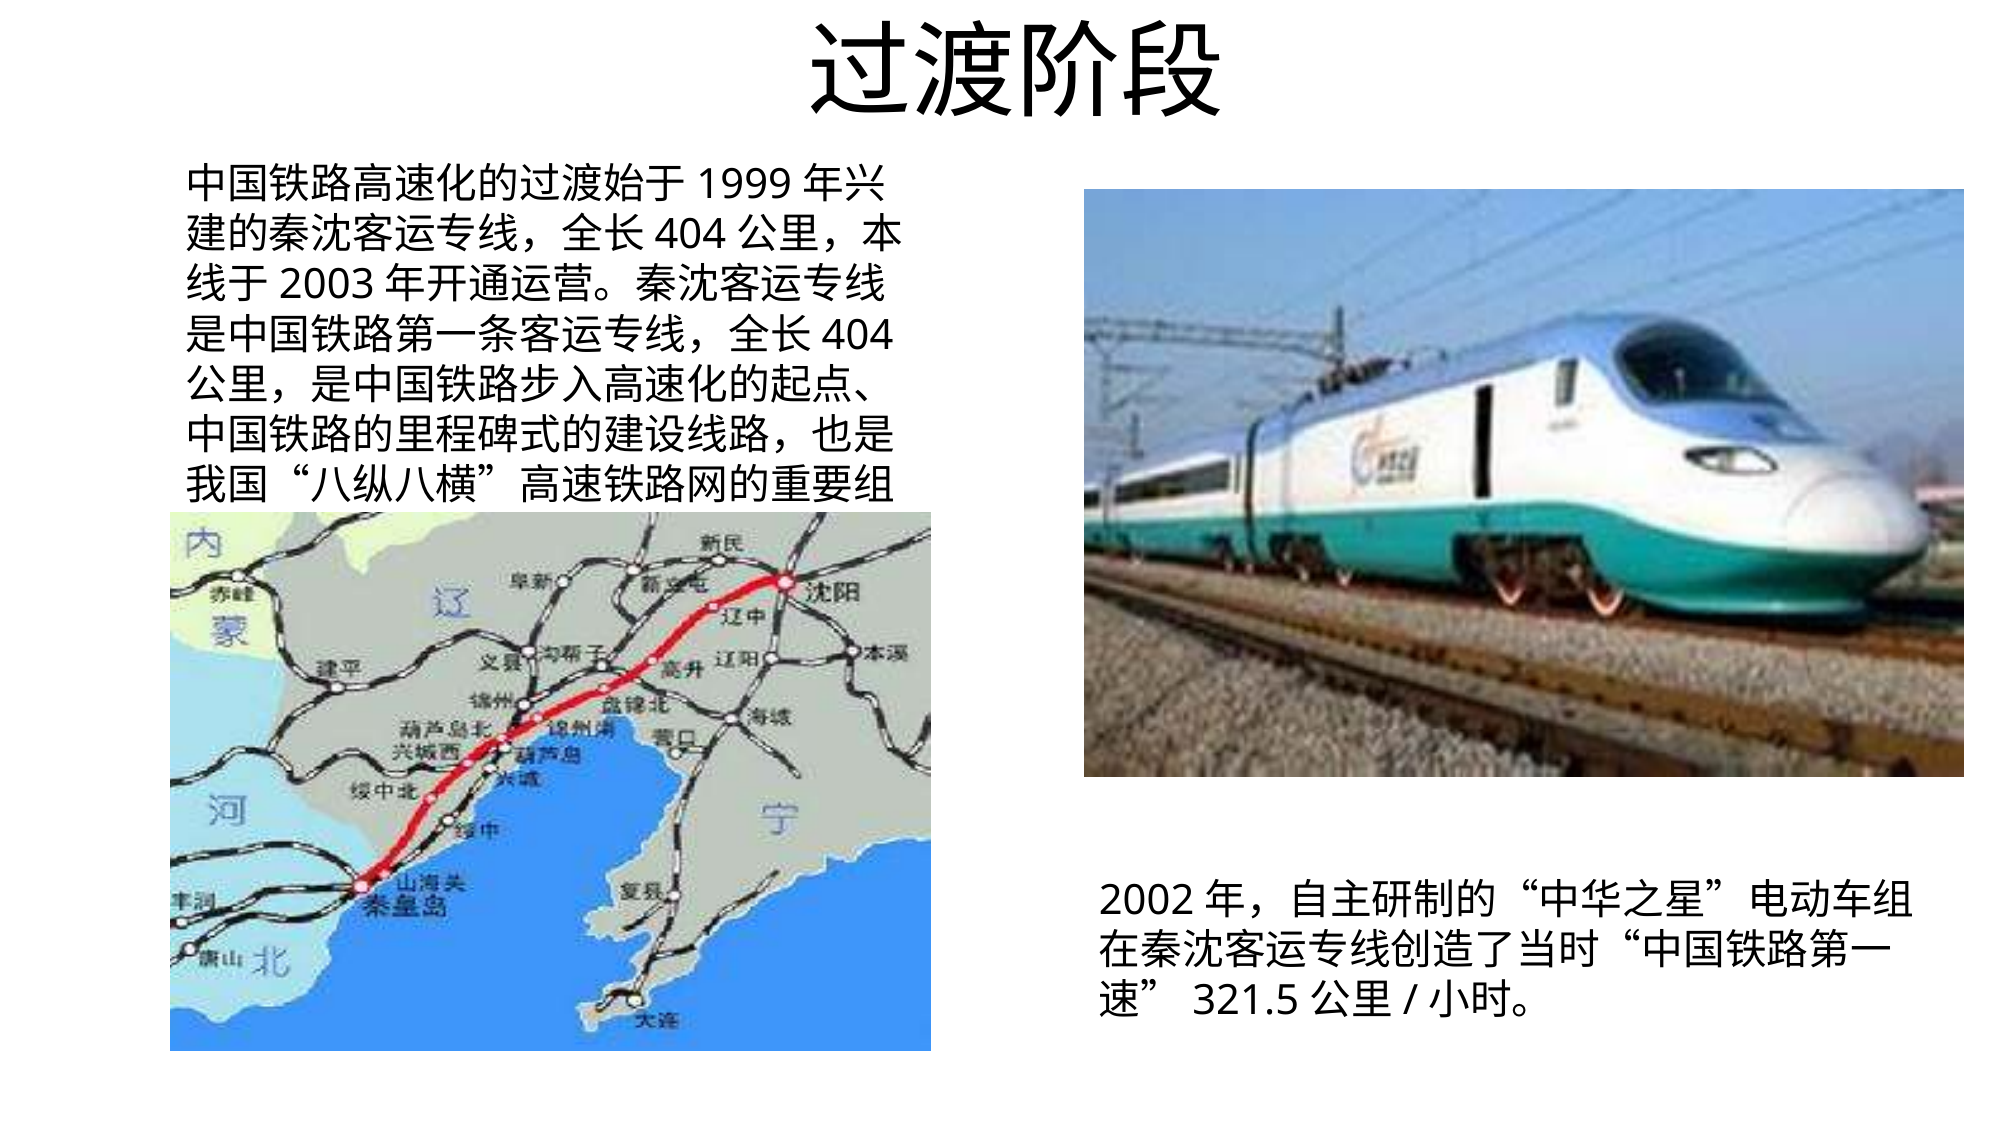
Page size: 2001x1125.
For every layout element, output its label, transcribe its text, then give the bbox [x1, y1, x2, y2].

text_box 中国铁路高速化的过渡始于1999年兴建的秦沈客运专线，全长404公里，本线于2003年开通运营。秦沈客运专线是中国铁路第一条客运专线，全长404公里，是中国铁路步入高速化的起点、中国铁路的里程碑式的建设线路，也是我国“八纵八横”高速铁路网的重要组成部分。 [170, 149, 931, 512]
title 过渡阶段 [792, 0, 1311, 150]
picture [1083, 189, 1964, 778]
picture [170, 512, 931, 1051]
text_box 2002年，自主研制的“中华之星”电动车组在秦沈客运专线创造了当时“中国铁路第一速”321.5公里/小时。 [1083, 865, 1964, 1030]
